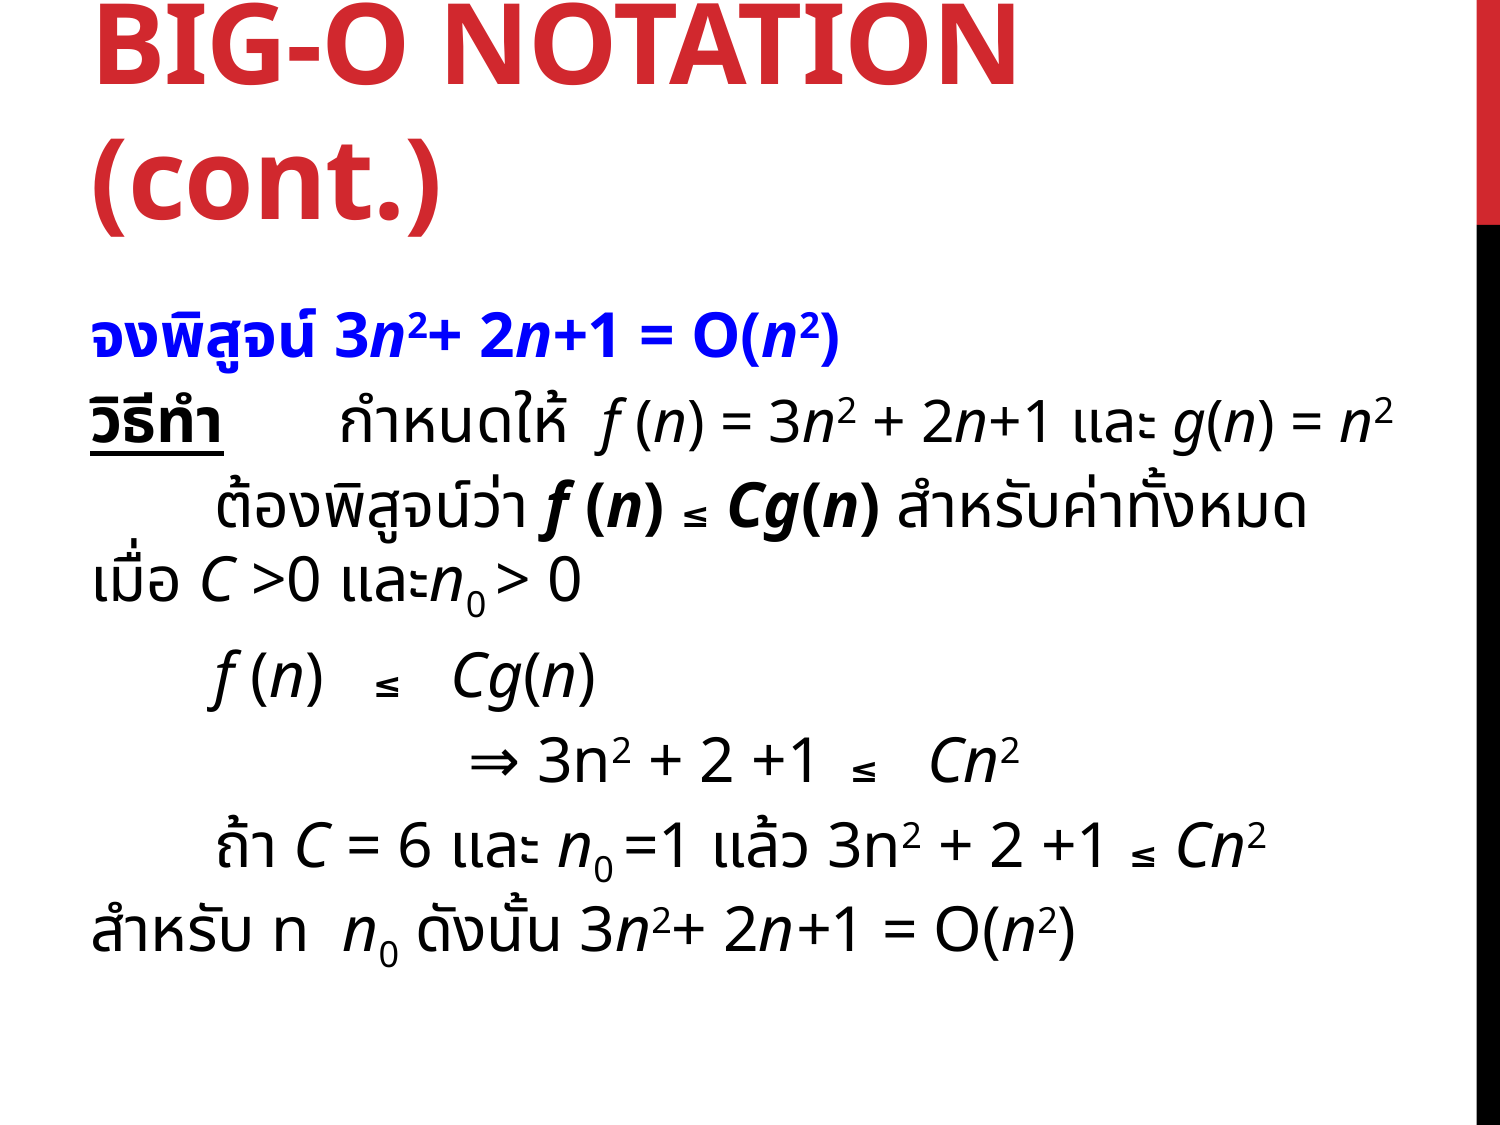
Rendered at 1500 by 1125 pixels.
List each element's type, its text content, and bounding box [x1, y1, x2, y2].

title Big-O notation (cont.) [75, 25, 1388, 250]
